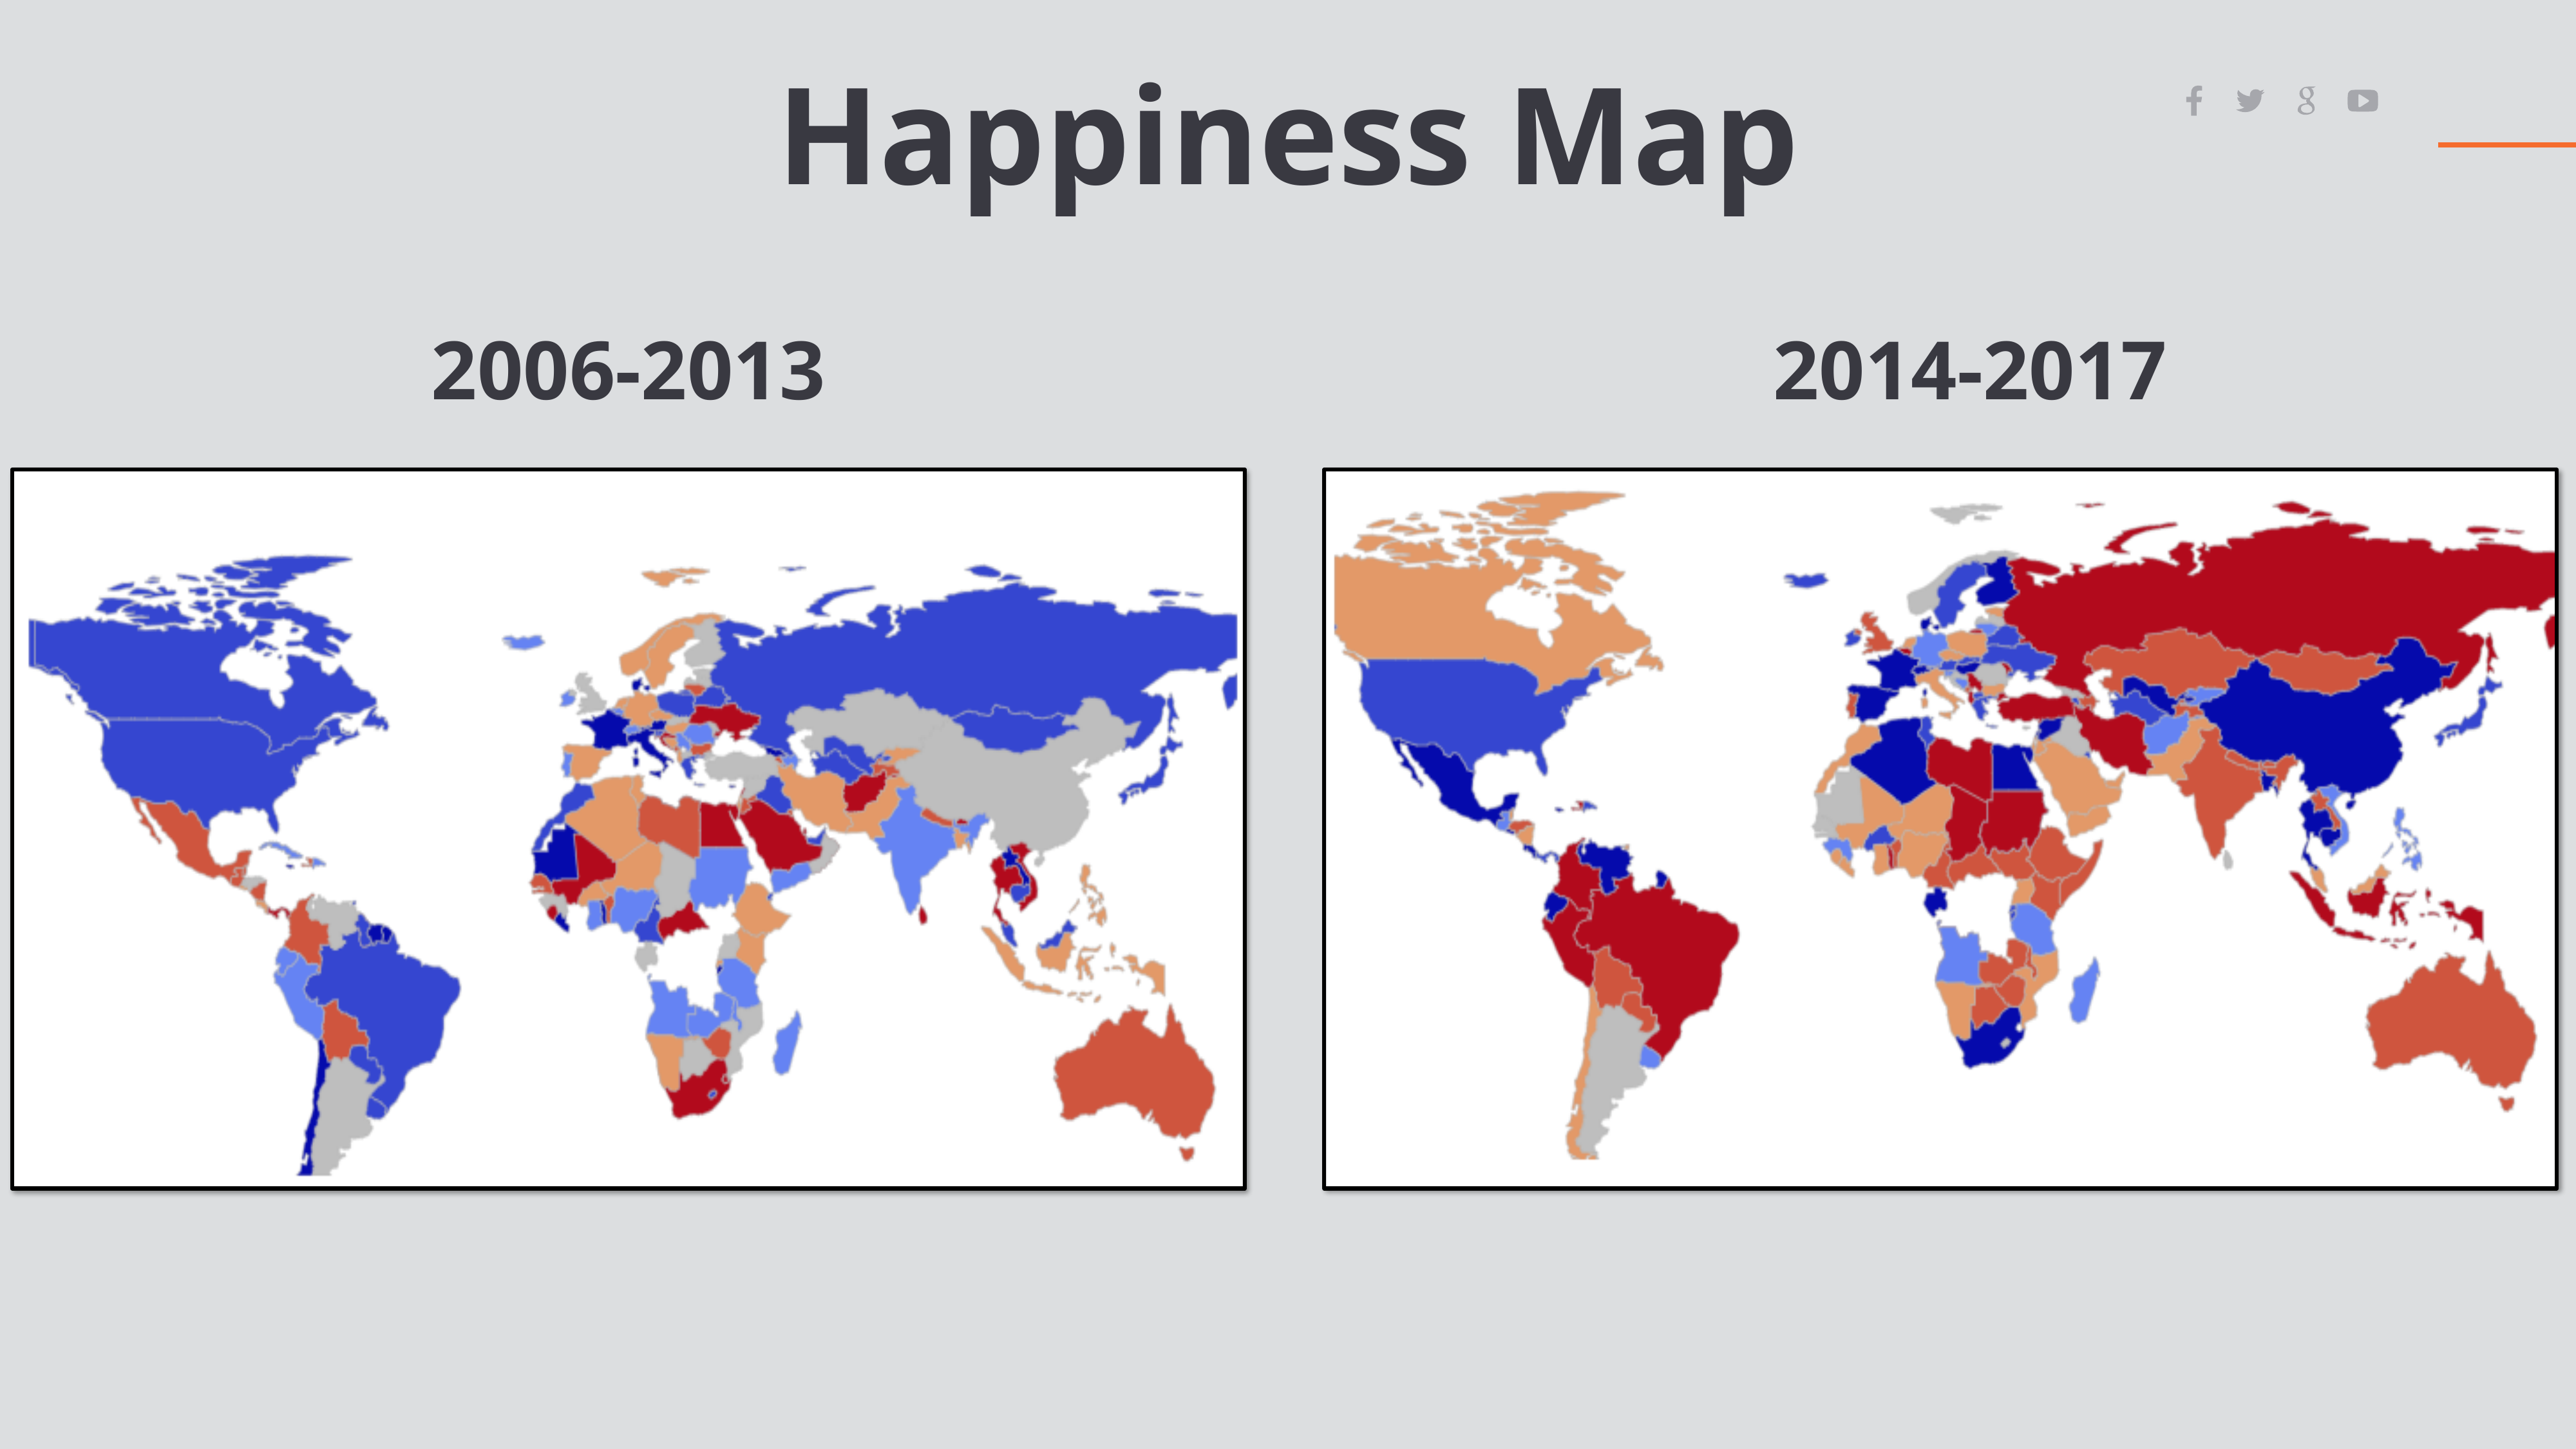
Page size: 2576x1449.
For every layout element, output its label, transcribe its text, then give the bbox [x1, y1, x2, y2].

text_box 2014-2017 [1609, 334, 2331, 469]
picture [1326, 471, 2555, 1187]
text_box Happiness Map [589, 77, 1987, 549]
text_box 2006-2013 [268, 334, 989, 469]
picture [14, 471, 1243, 1187]
